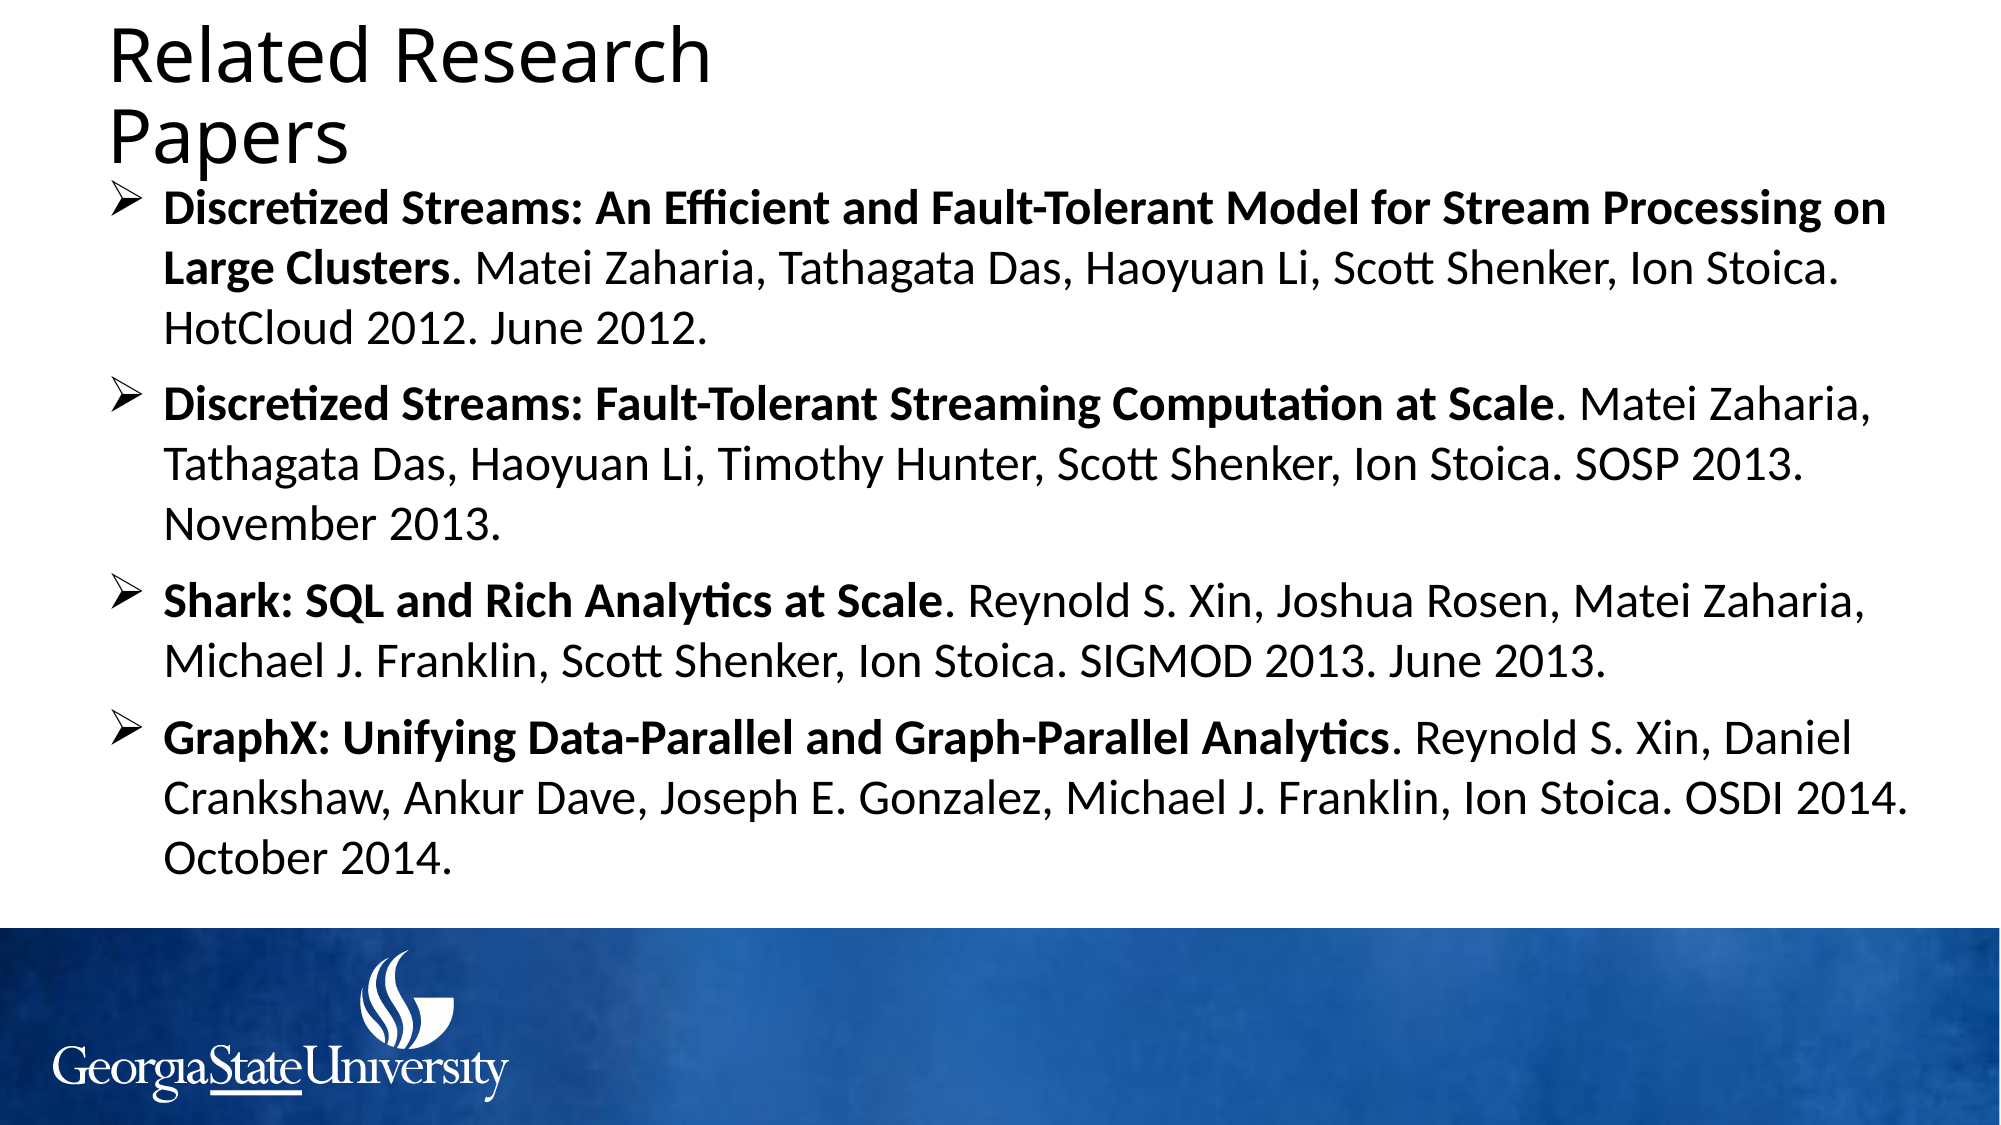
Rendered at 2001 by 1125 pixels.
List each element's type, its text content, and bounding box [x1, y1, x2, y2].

title Related Research Papers [92, 48, 884, 150]
picture [0, 928, 2000, 1125]
text_box Discretized Streams: An Efficient and Fault-Tolerant Model for Stream Processing on Large Clusters. Matei Zaharia, Tathagata Das, Haoyuan Li, Scott Shenker, Ion Stoica. HotCloud 2012. June 2012. Discretized Streams: Fault-Tolerant Streaming Computation at Scale. Matei Zaharia, Tathagata Das, Haoyuan Li, Timothy Hunter, Scott Shenker, Ion Stoica. SOSP 2013. November 2013. Shark: SQL and Rich Analytics at Scale. Reynold S. Xin, Joshua Rosen, Matei Zaharia, Michael J. Franklin, Scott Shenker, Ion Stoica. SIGMOD 2013. June 2013. GraphX: Unifying Data-Parallel and Graph-Parallel Analytics. Reynold S. Xin, Daniel Crankshaw, Ankur Dave, Joseph E. Gonzalez, Michael J. Franklin, Ion Stoica. OSDI 2014. October 2014. [92, 166, 2000, 892]
